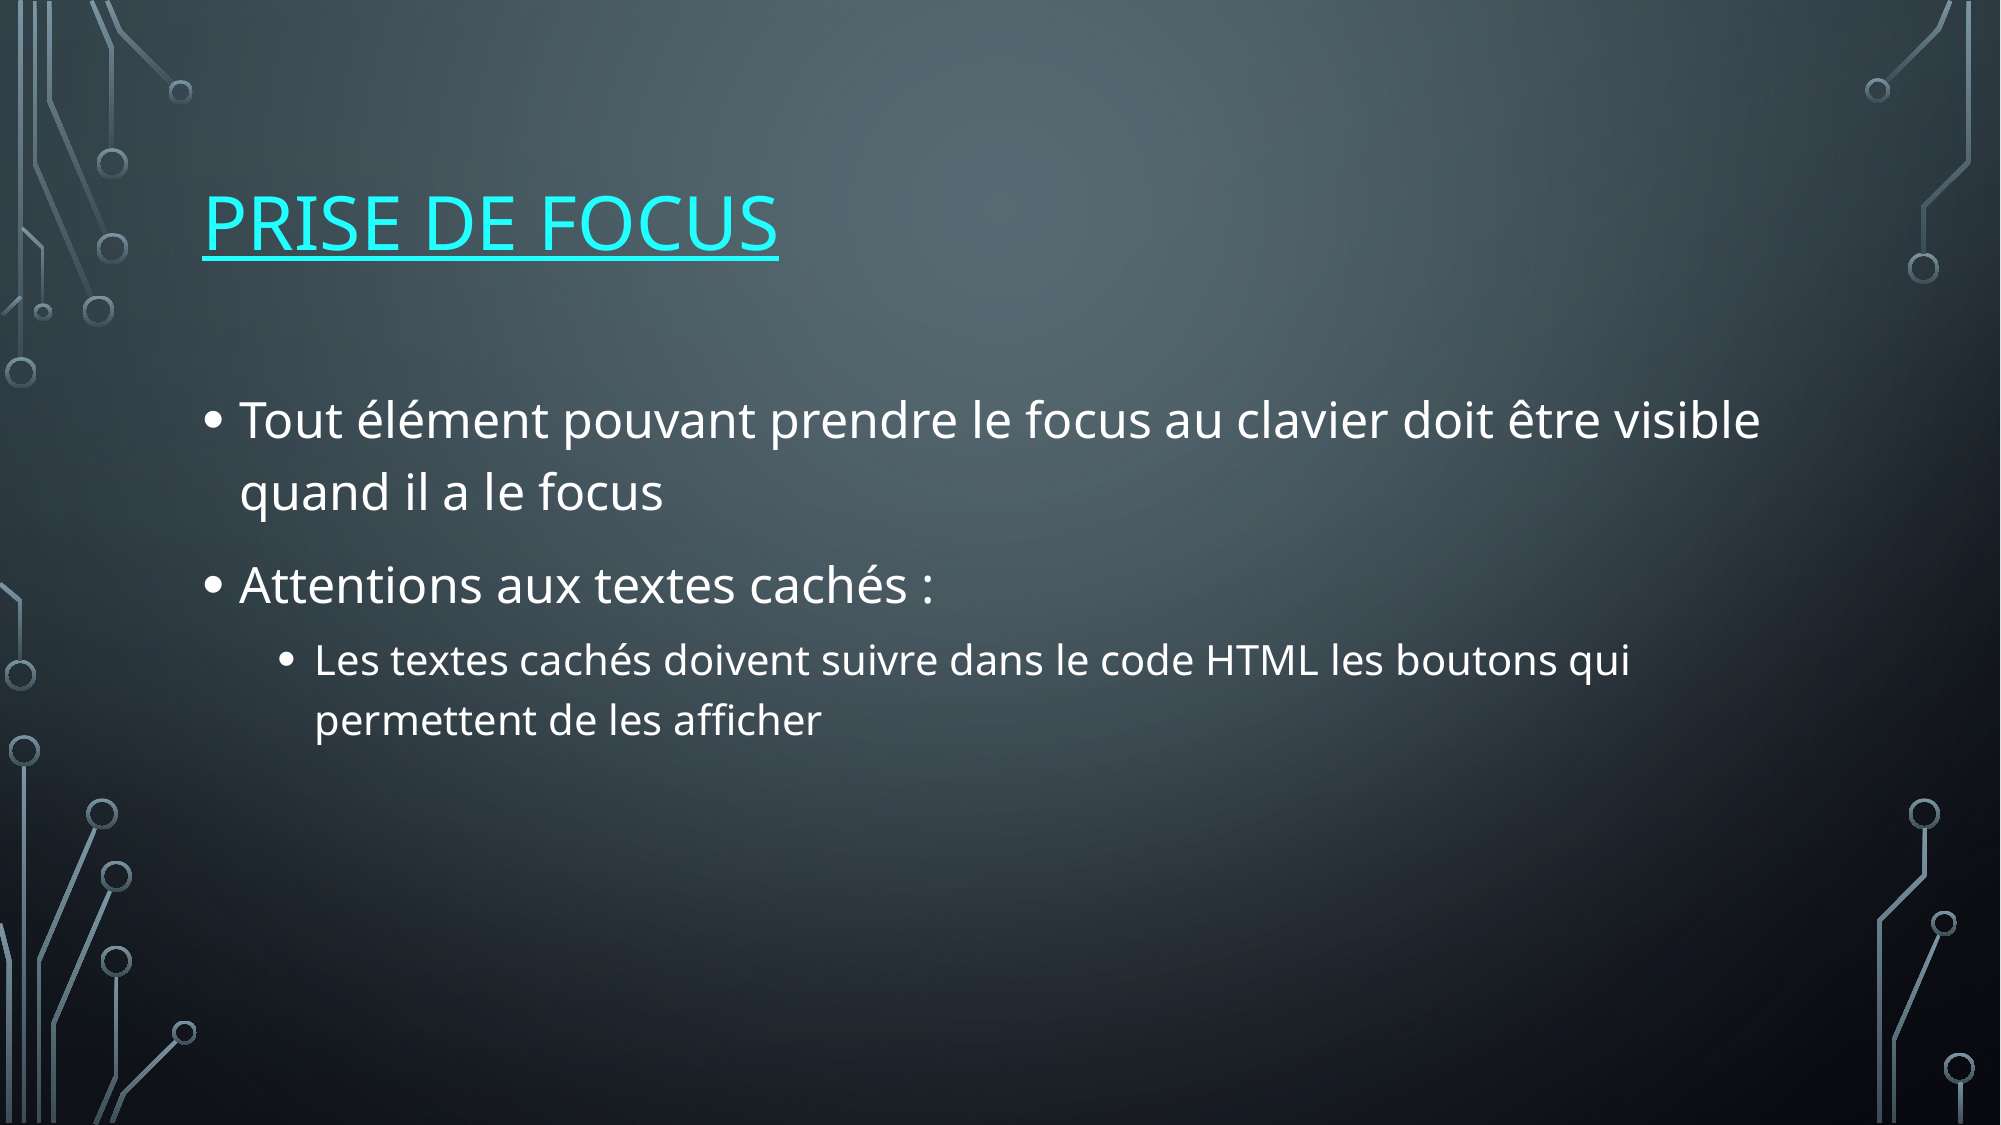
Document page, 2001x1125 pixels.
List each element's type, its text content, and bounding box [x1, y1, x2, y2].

title Prise de focus [187, 101, 1813, 344]
list Tout élément pouvant prendre le focus au clavier doit être visible quand il a le focus Attentions aux textes cachés : Les textes cachés doivent suivre dans le code HTML les boutons qui permettent de les afficher [187, 369, 1813, 950]
